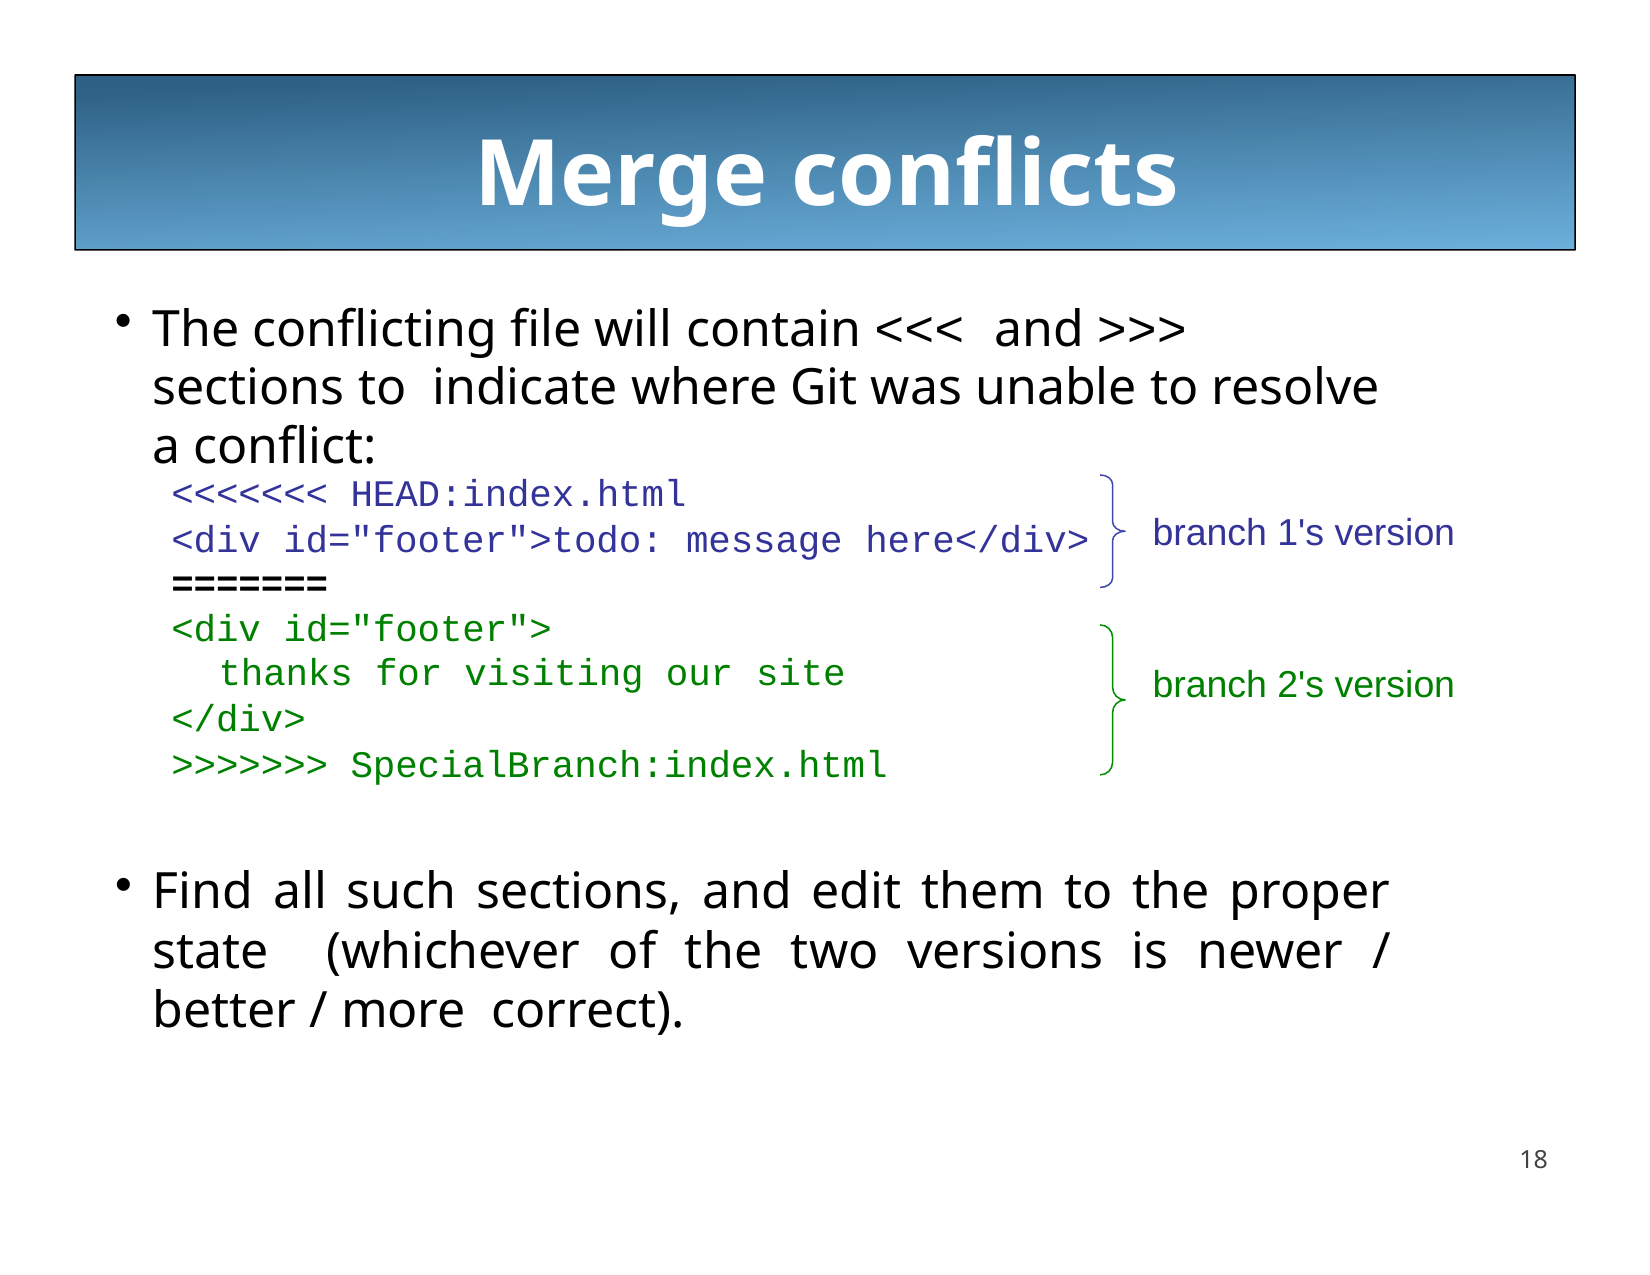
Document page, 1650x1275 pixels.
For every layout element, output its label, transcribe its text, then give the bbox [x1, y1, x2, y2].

text_box branch 2's version [1150, 659, 1458, 705]
text_box <<<<<<< HEAD:index.html <div id="footer">todo: message here</div> ======= <div id="footer"> thanks for visiting our site </div> >>>>>>> SpecialBranch:index.html [169, 469, 1097, 786]
slide_number 18 [1515, 1149, 1556, 1275]
text_box Find all such sections, and edit them to the proper state (whichever of the two versions is newer / better / more correct). [113, 861, 1392, 1040]
text_box [1100, 624, 1126, 775]
title Merge conflicts [472, 113, 1179, 298]
text_box branch 1's version [1150, 507, 1458, 553]
text_box The conflicting file will contain <<< and >>> sections to indicate where Git was unable to resolve a conflict: [113, 298, 1383, 474]
text_box [1100, 474, 1126, 588]
picture [76, 76, 1574, 249]
